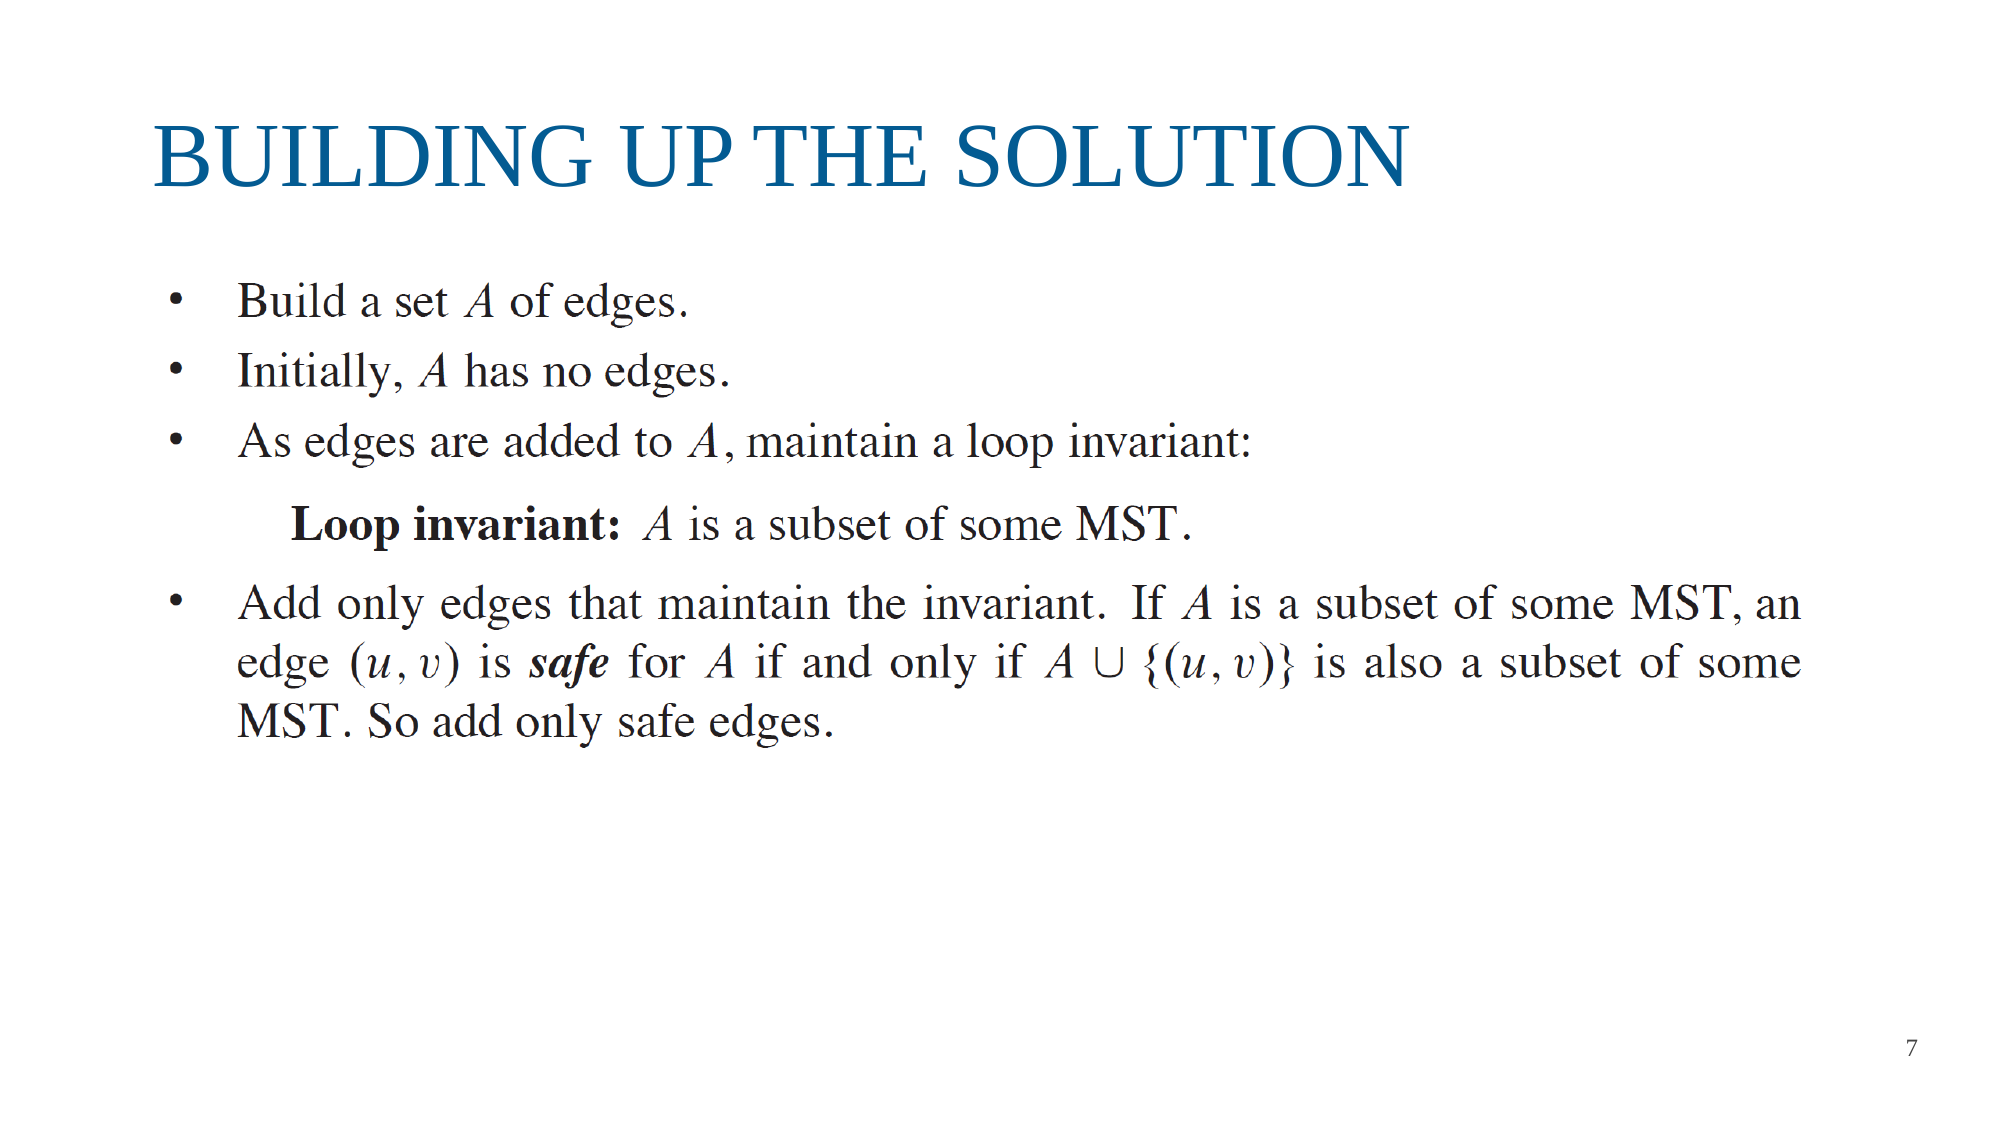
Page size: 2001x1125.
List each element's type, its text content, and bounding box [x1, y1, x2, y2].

title BUILDING UP THE SOLUTION [137, 48, 1893, 266]
picture [145, 260, 1825, 775]
slide_number 7 [1483, 1016, 1934, 1077]
